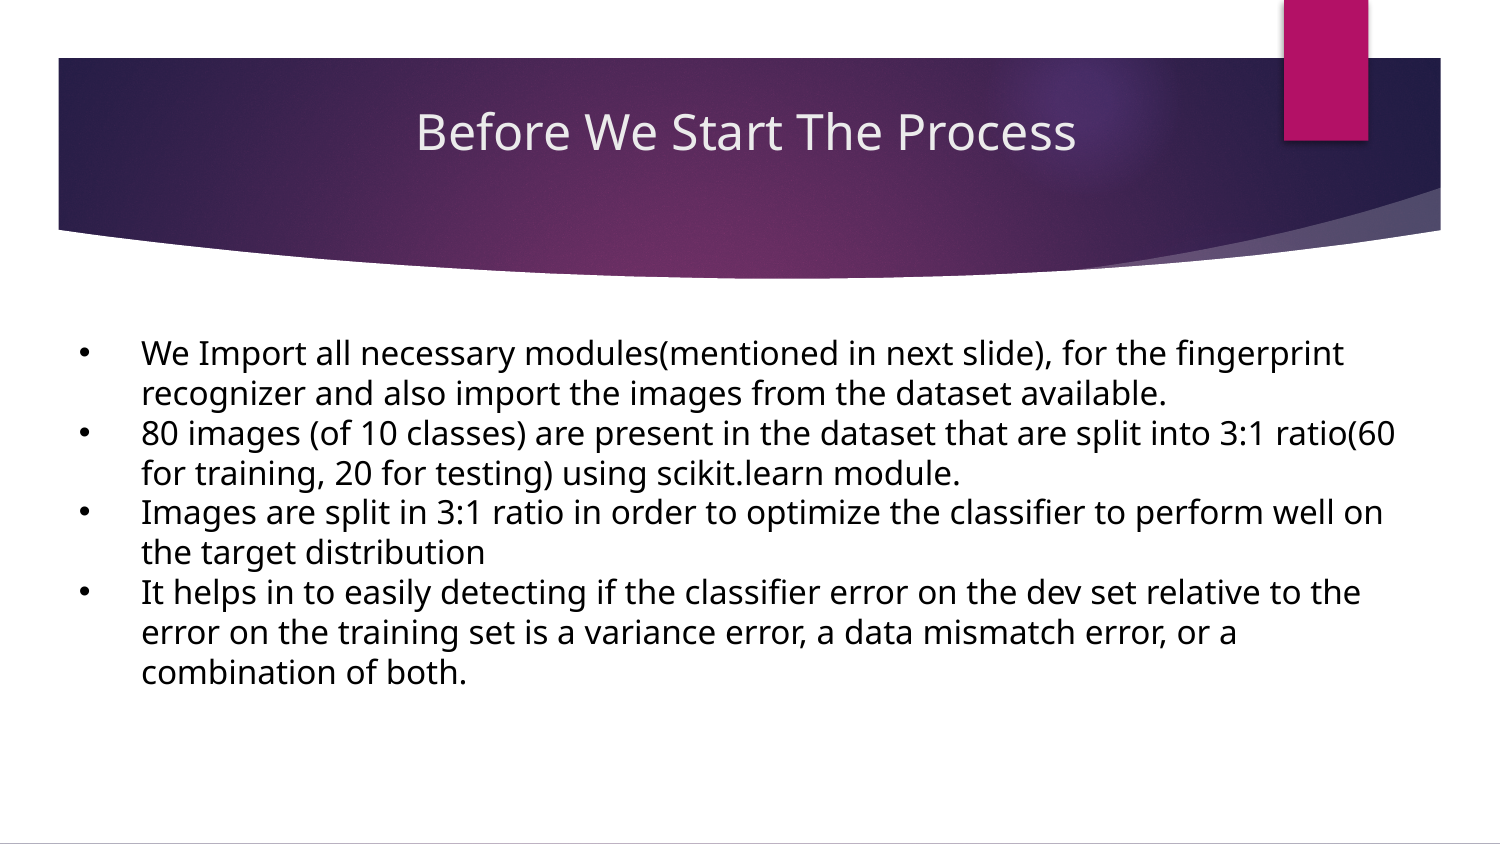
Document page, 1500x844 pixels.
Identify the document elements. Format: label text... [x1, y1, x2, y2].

title Before We Start The Process [400, 85, 1100, 180]
list We Import all necessary modules(mentioned in next slide), for the fingerprint recognizer and also import the images from the dataset available. 80 images (of 10 classes) are present in the dataset that are split into 3:1 ratio(60 for training, 20 for testing) using scikit.learn module. Images are split in 3:1 ratio in order to optimize the classifier to perform well on the target distribution It helps in to easily detecting if the classifier error on the dev set relative to the error on the training set is a variance error, a data mismatch error, or a combination of both. [51, 317, 1452, 782]
picture [59, 58, 1440, 278]
